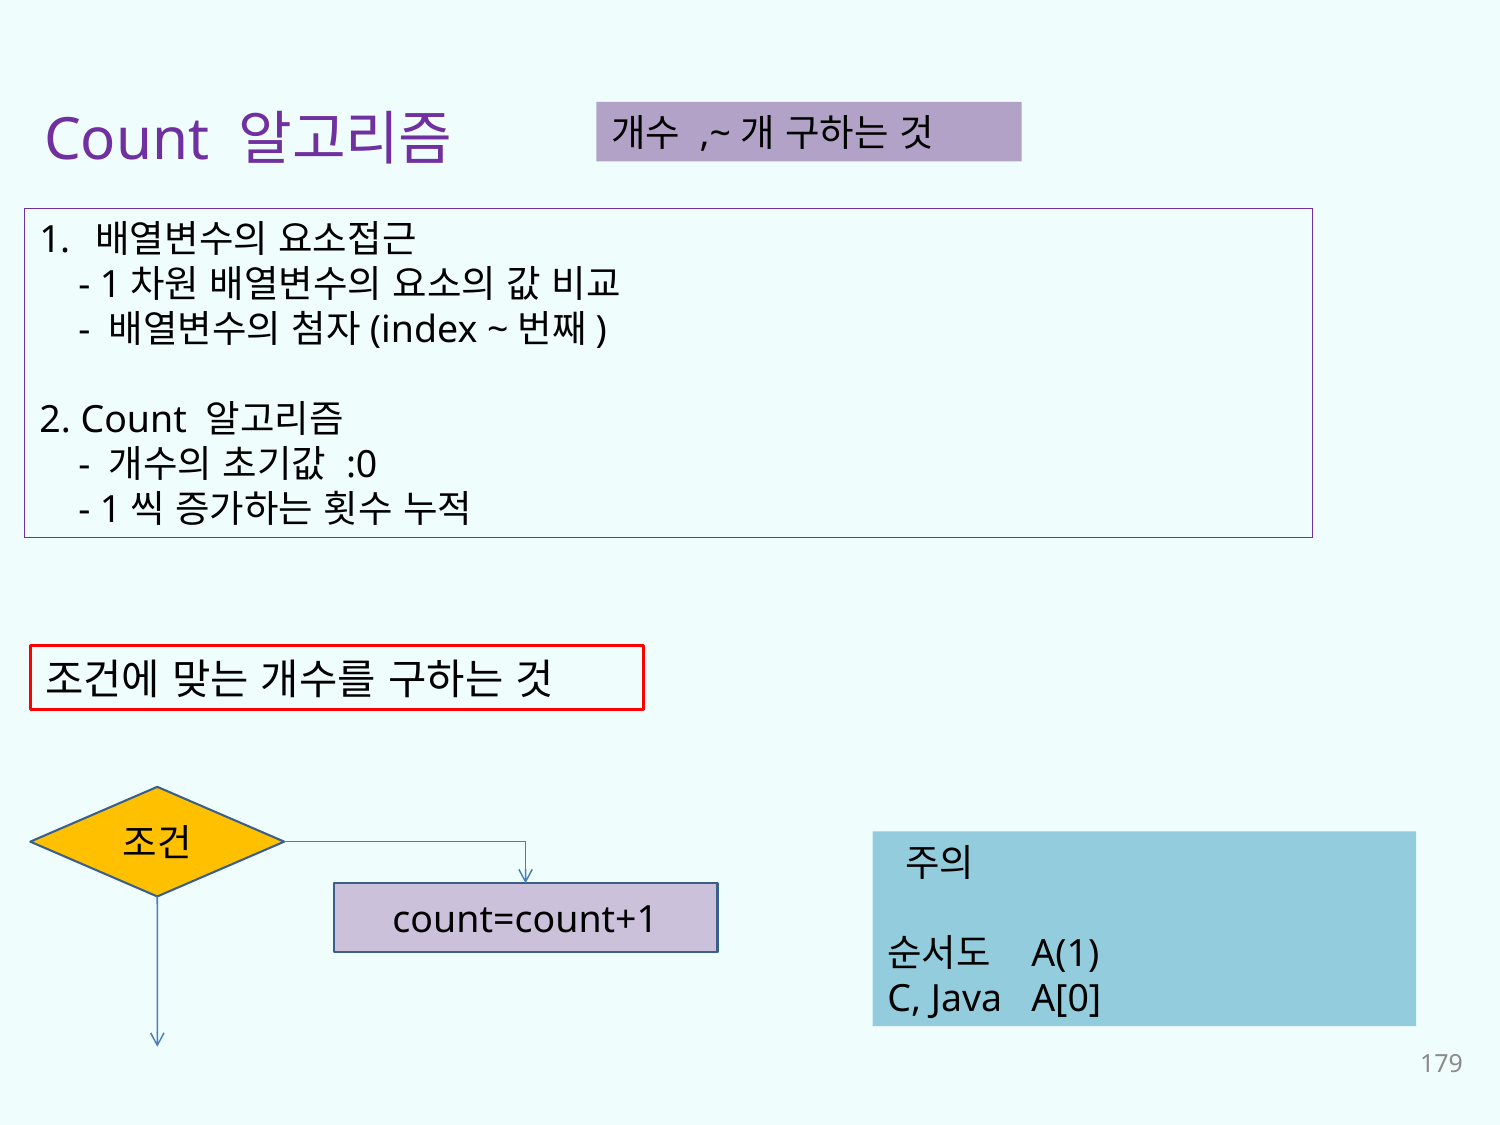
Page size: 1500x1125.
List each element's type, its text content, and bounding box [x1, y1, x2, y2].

text_box 배열변수의 요소접근 - 1차원 배열변수의 요소의 값 비교 - 배열변수의 첨자(index ~번째) 2. Count 알고리즘 - 개수의 초기값 :0 - 1씩 증가하는 횟수 누적 [24, 208, 1313, 538]
text_box 조건에 맞는 개수를 구하는 것 [30, 645, 644, 710]
text_box 주의 순서도 A(1) C, Java A[0] [872, 831, 1417, 1027]
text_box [284, 841, 526, 884]
text_box 조건 [28, 784, 286, 899]
text_box 개수 ,~개 구하는 것 [596, 101, 1022, 162]
slide_number 179 [1128, 1035, 1478, 1095]
text_box Count 알고리즘 [29, 58, 1436, 179]
text_box count=count+1 [332, 881, 720, 954]
